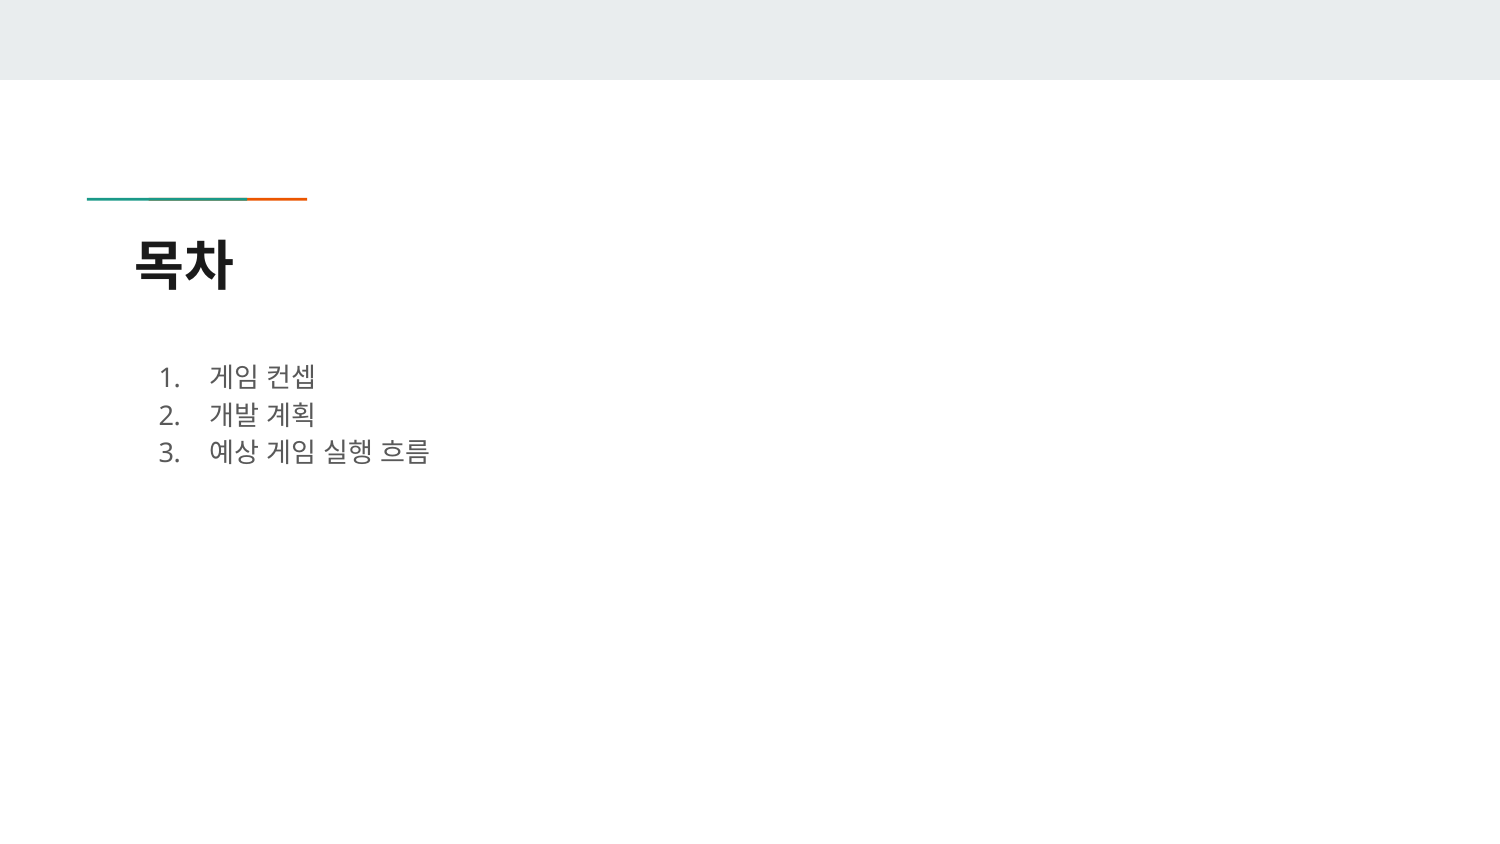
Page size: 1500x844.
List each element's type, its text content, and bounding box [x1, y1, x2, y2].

list 게임 컨셉 개발 계획 예상 게임 실행 흐름 [119, 341, 1381, 712]
title 목차 [119, 216, 1381, 305]
